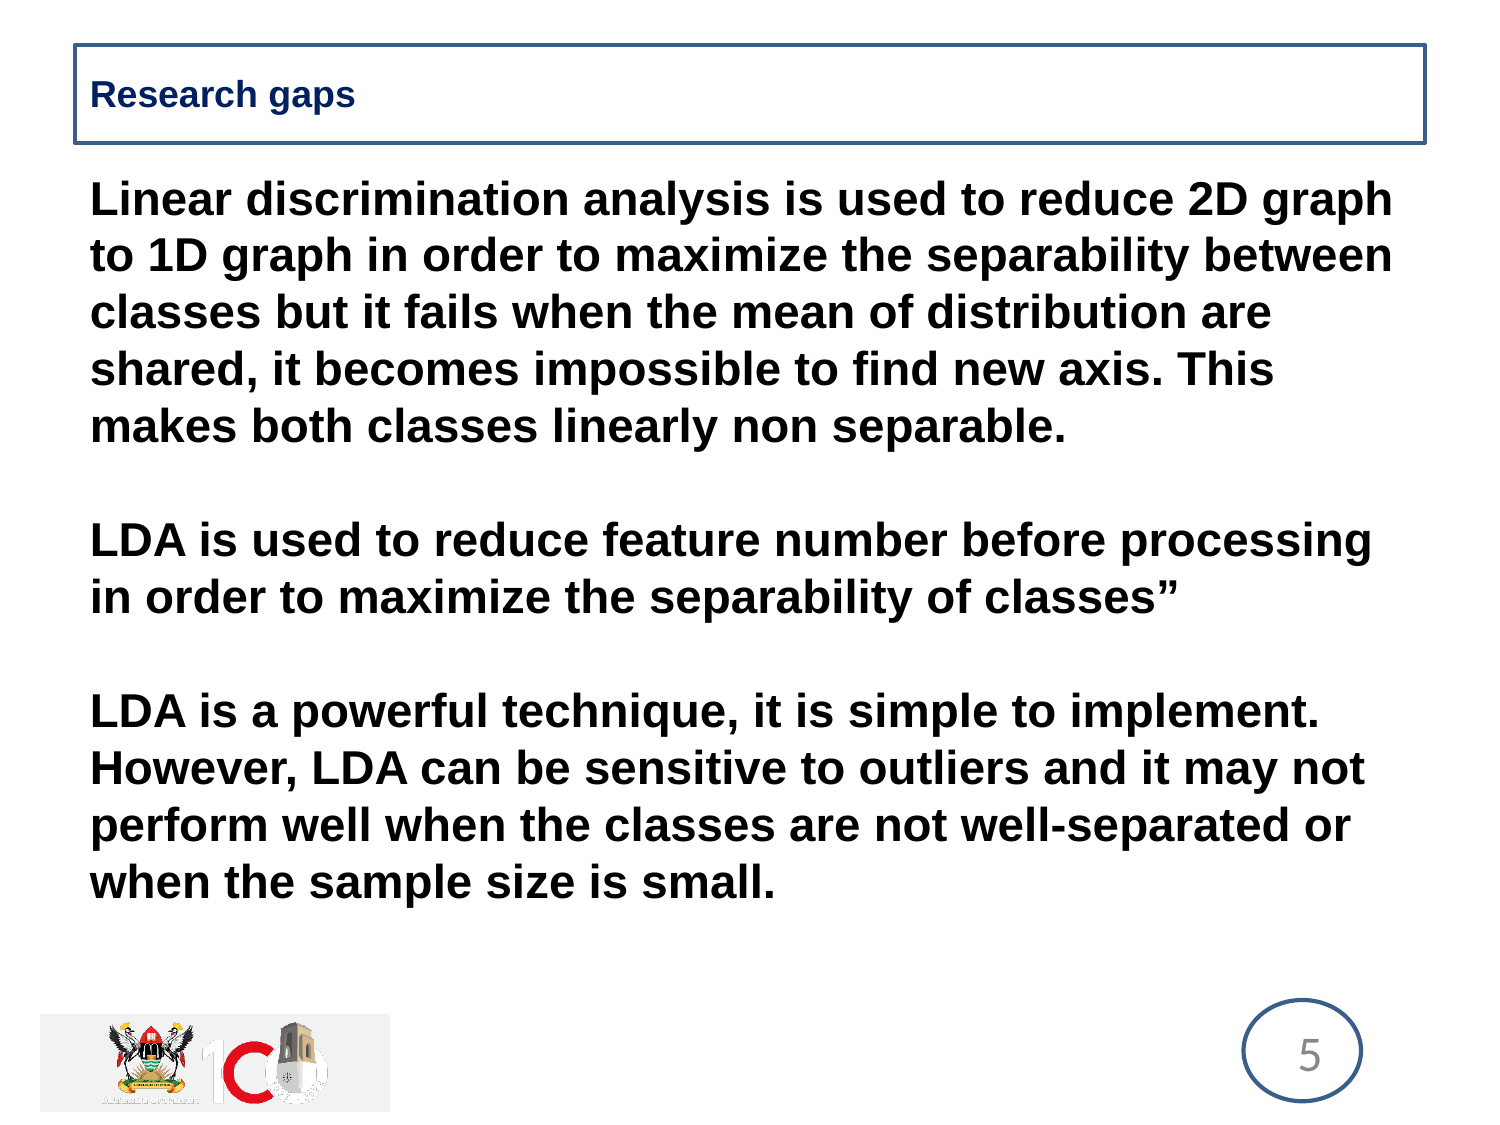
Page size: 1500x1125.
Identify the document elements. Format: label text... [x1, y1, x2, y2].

title Research gaps [75, 62, 1400, 123]
picture [99, 1017, 338, 1108]
list Linear discrimination analysis is used to reduce 2D graph to 1D graph in order to maximize the separability between classes but it fails when the mean of distribution are shared, it becomes impossible to find new axis. This makes both classes linearly non separable. LDA is used to reduce feature number before processing in order to maximize the separability of classes” LDA is a powerful technique, it is simple to implement. However, LDA can be sensitive to outliers and it may not perform well when the classes are not well-separated or when the sample size is small. [75, 160, 1425, 1001]
